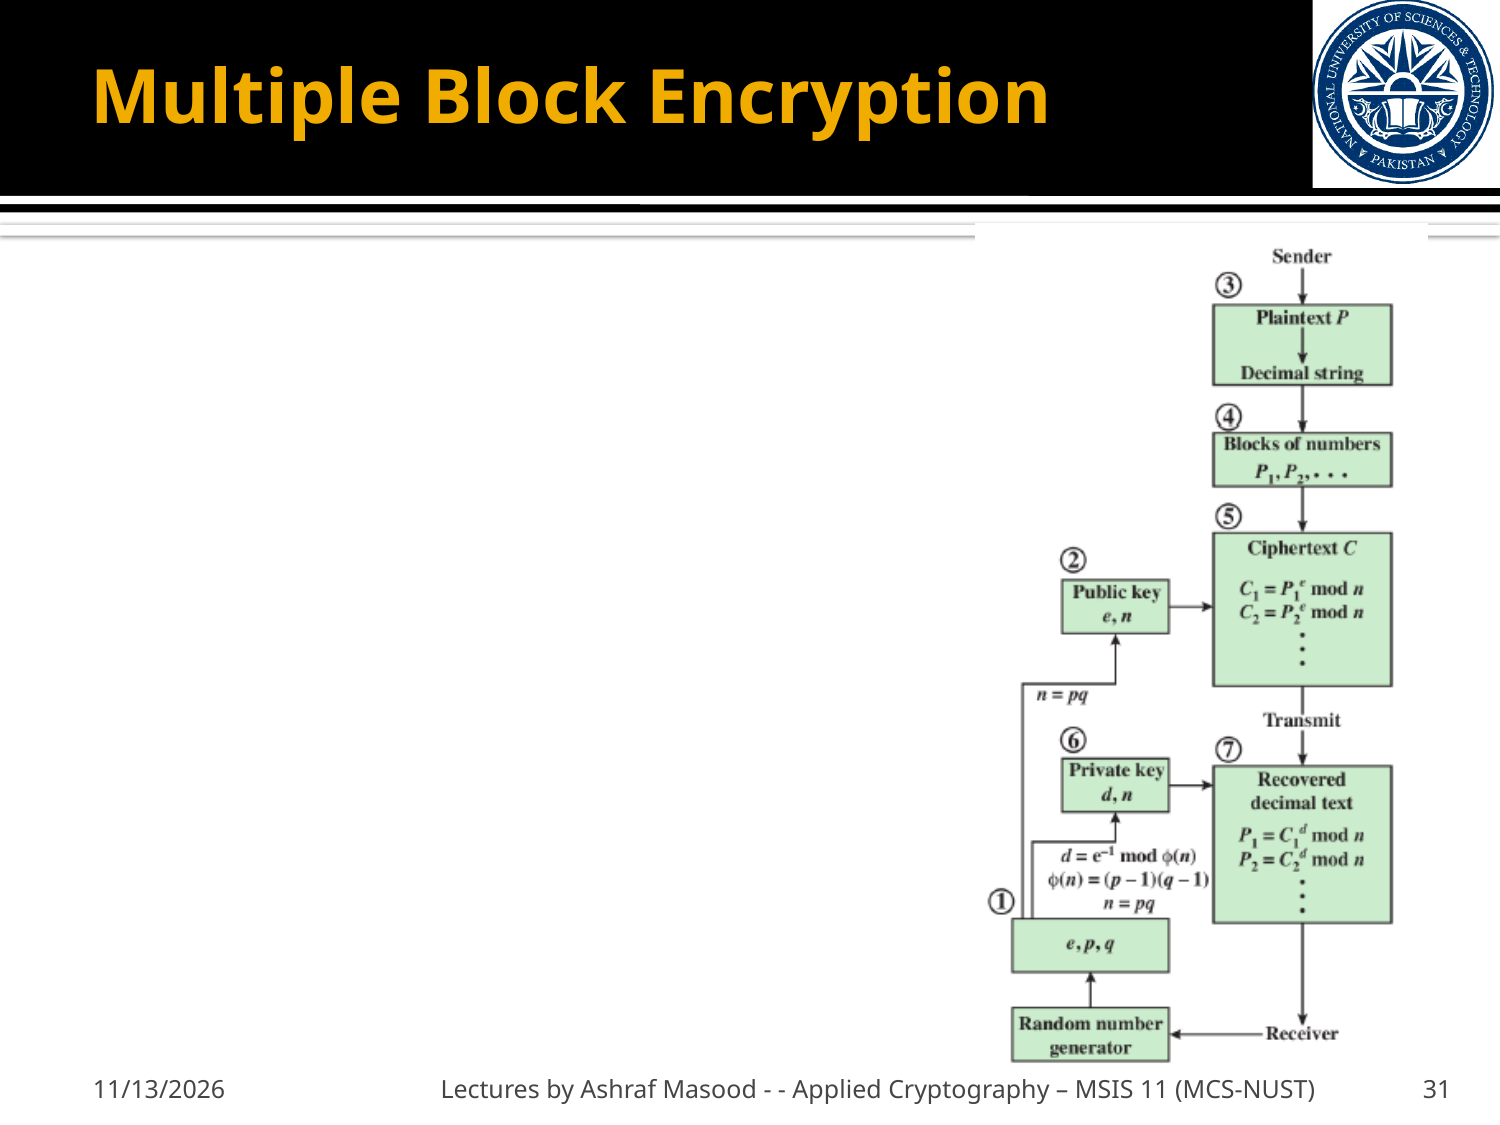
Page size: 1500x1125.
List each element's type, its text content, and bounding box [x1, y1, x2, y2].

title Multiple Block Encryption [75, 12, 1313, 175]
footer Lectures by Ashraf Masood - - Applied Cryptography – MSIS 11 (MCS-NUST) [433, 1062, 1337, 1108]
picture [1312, 0, 1500, 188]
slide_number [75, 1062, 425, 1108]
picture [974, 223, 1428, 1068]
slide_number 31 [1345, 1062, 1467, 1108]
